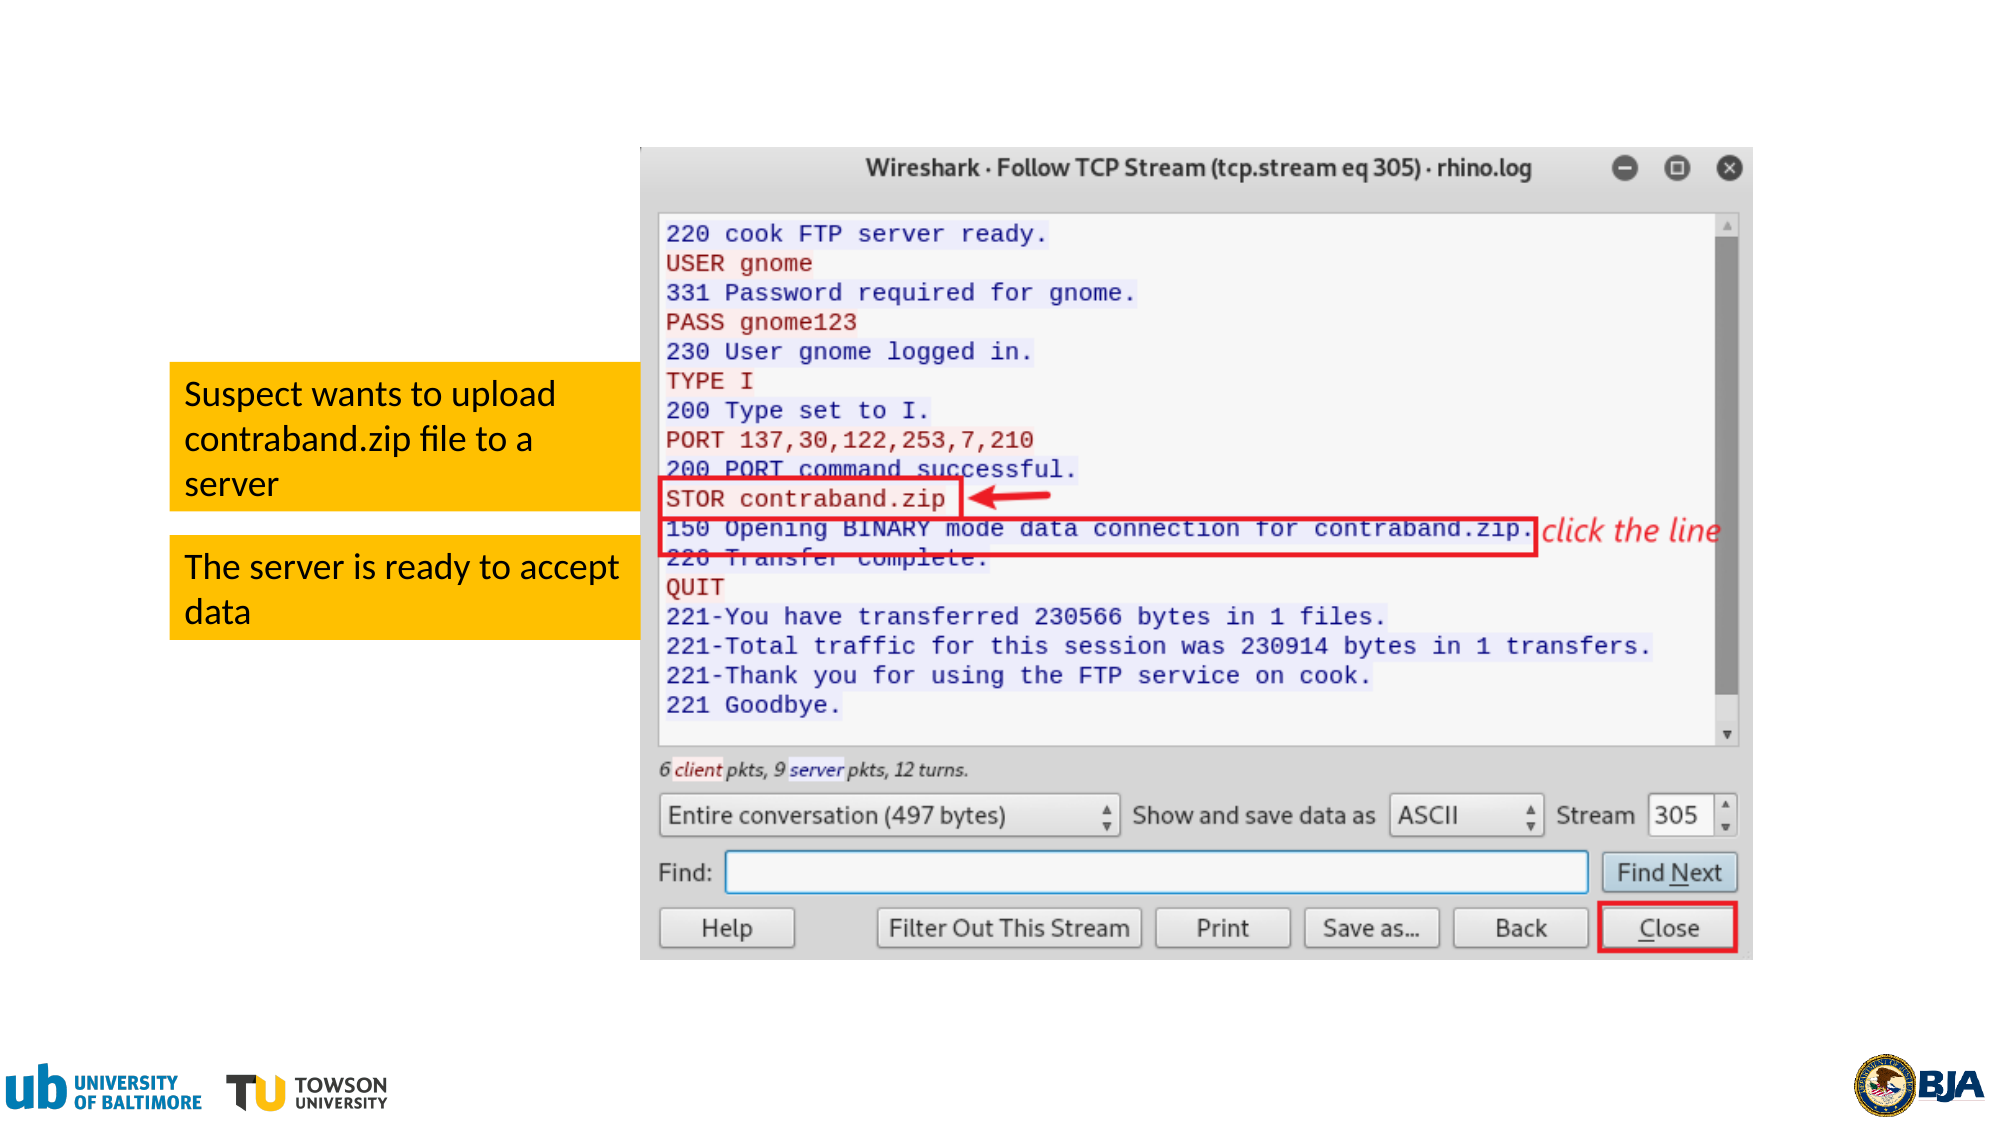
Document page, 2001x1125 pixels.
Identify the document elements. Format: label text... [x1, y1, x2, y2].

picture [1854, 1054, 1986, 1117]
picture [640, 147, 1753, 960]
text_box Suspect wants to upload contraband.zip file to a server [169, 361, 640, 512]
picture [0, 1031, 407, 1125]
text_box The server is ready to accept data [169, 535, 640, 640]
